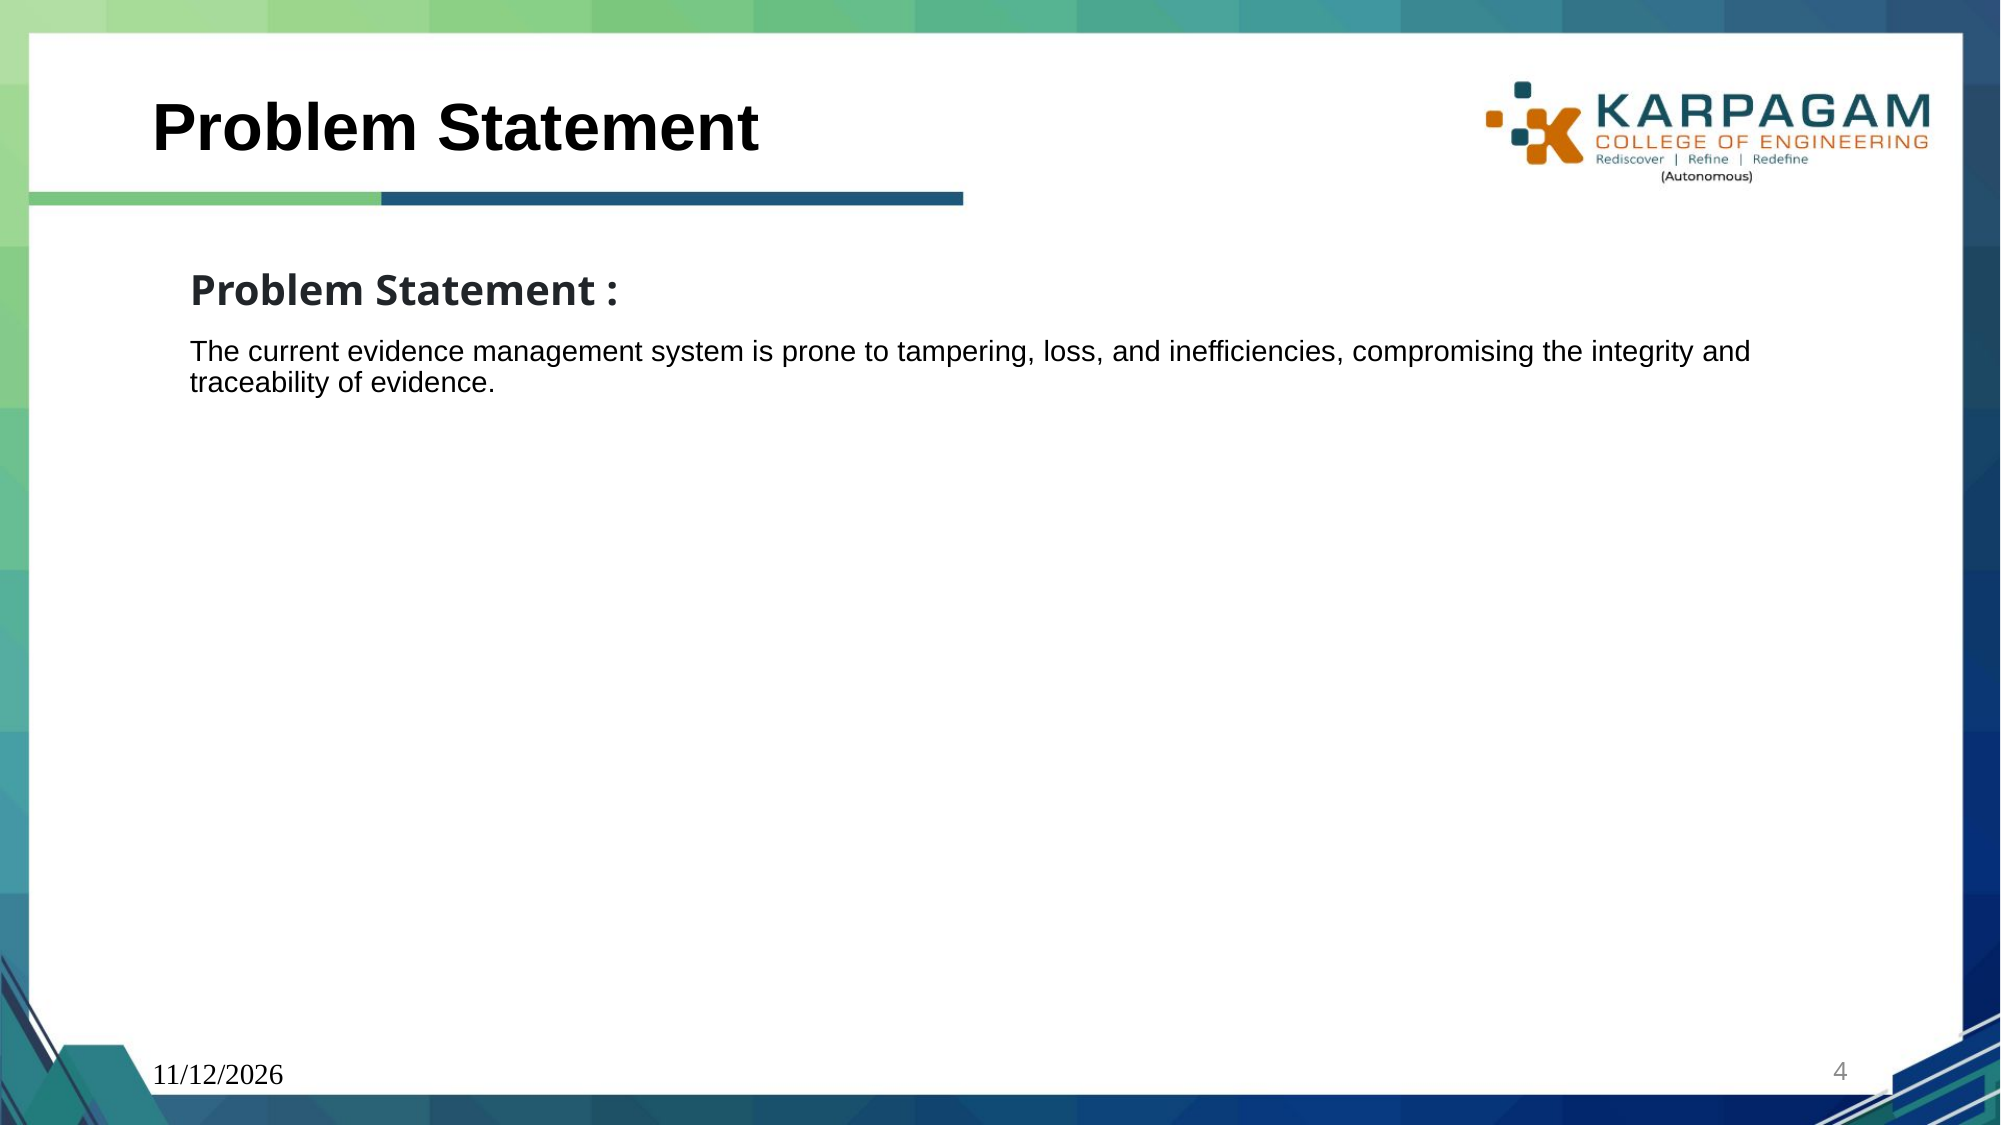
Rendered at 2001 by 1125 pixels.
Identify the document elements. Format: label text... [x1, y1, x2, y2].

slide_number 4 [1412, 1042, 1863, 1103]
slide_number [137, 1042, 588, 1103]
picture [0, 0, 2001, 1125]
list Problem Statement : The current evidence management system is prone to tampering, loss, and inefficiencies, compromising the integrity and traceability of evidence. [137, 262, 1863, 1036]
title Problem Statement [137, 59, 1863, 262]
